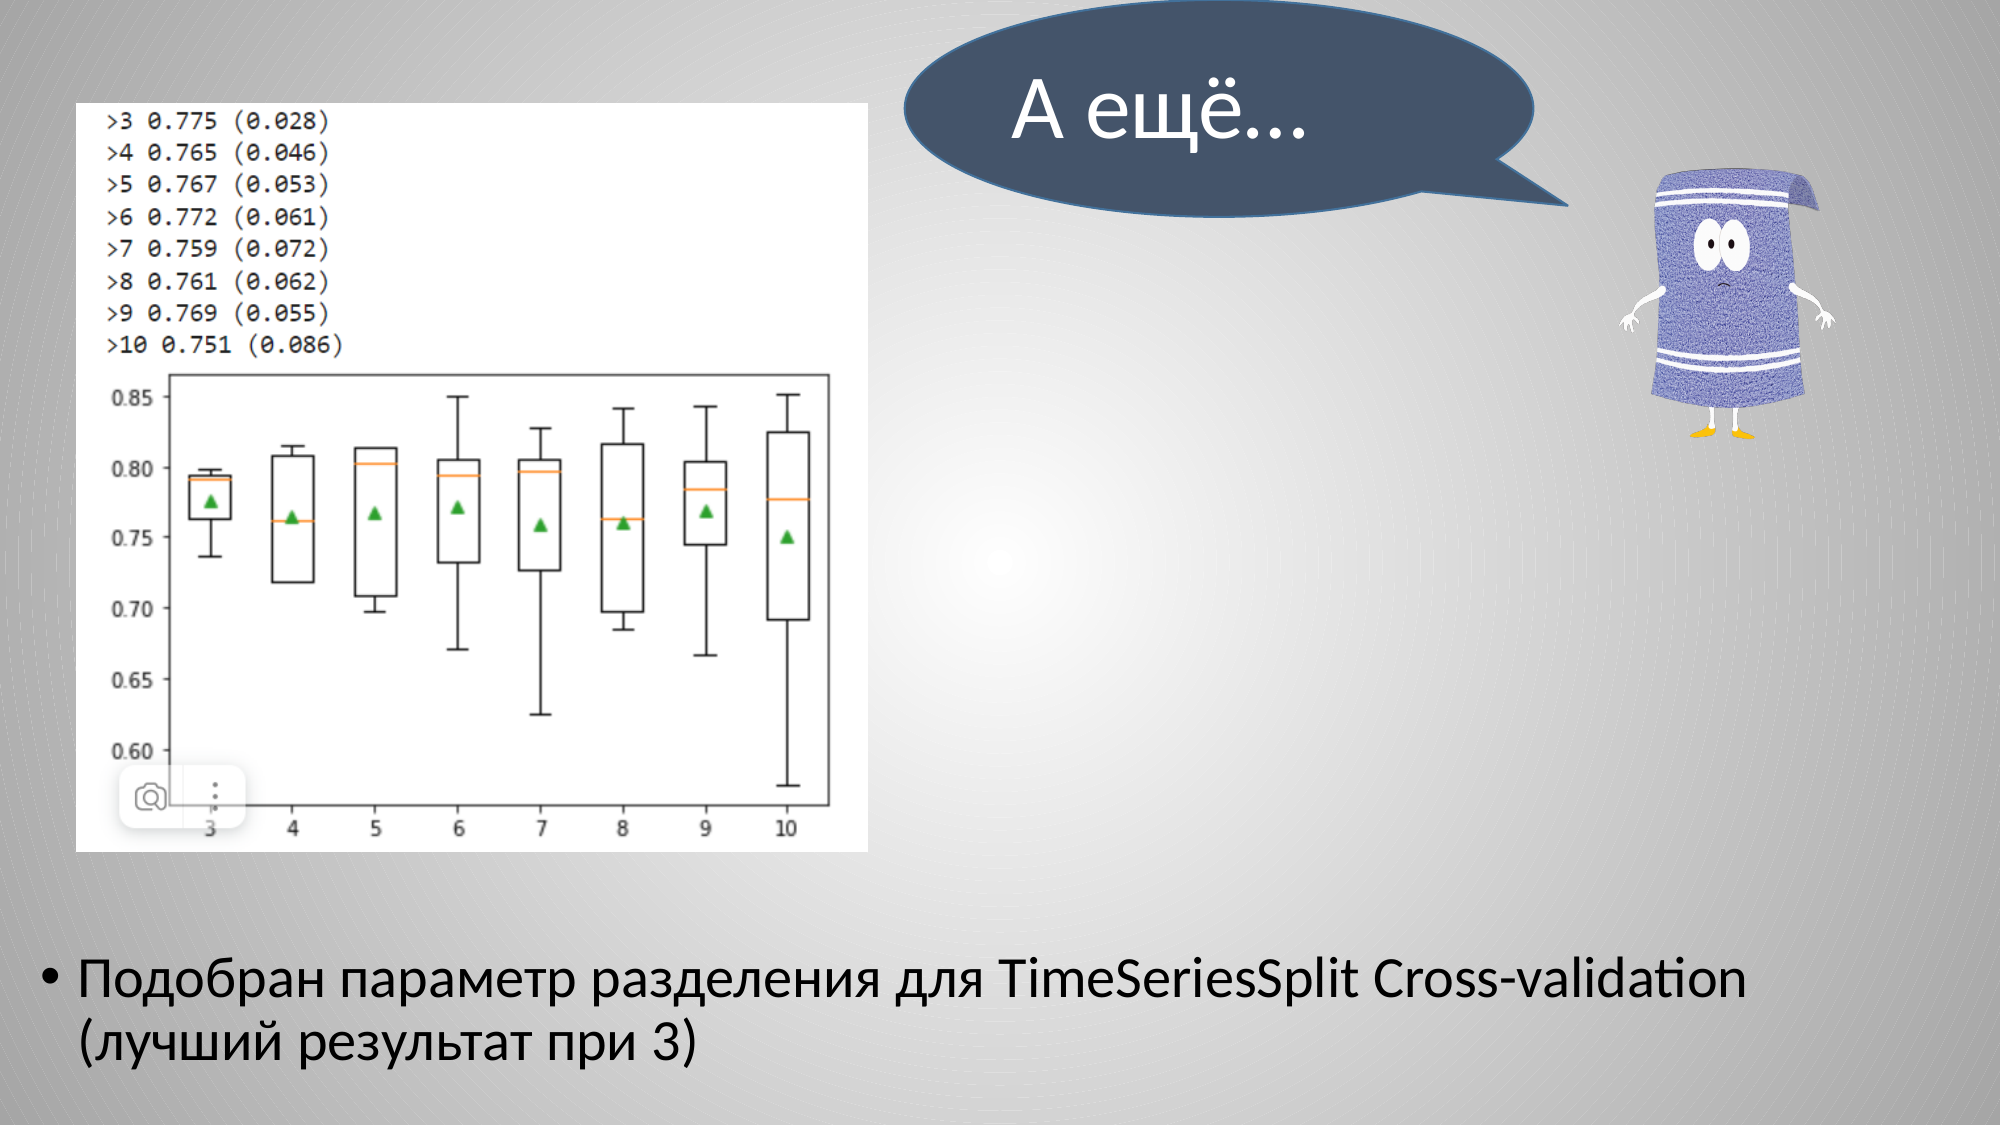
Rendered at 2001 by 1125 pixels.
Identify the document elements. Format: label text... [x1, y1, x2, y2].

picture [1465, 159, 1975, 447]
picture [76, 103, 869, 853]
text_box А ещё… [904, 0, 1534, 217]
list Подобран параметр разделения для TimeSeriesSplit Cross-validation (лучший результат при 3) [25, 939, 1975, 1125]
